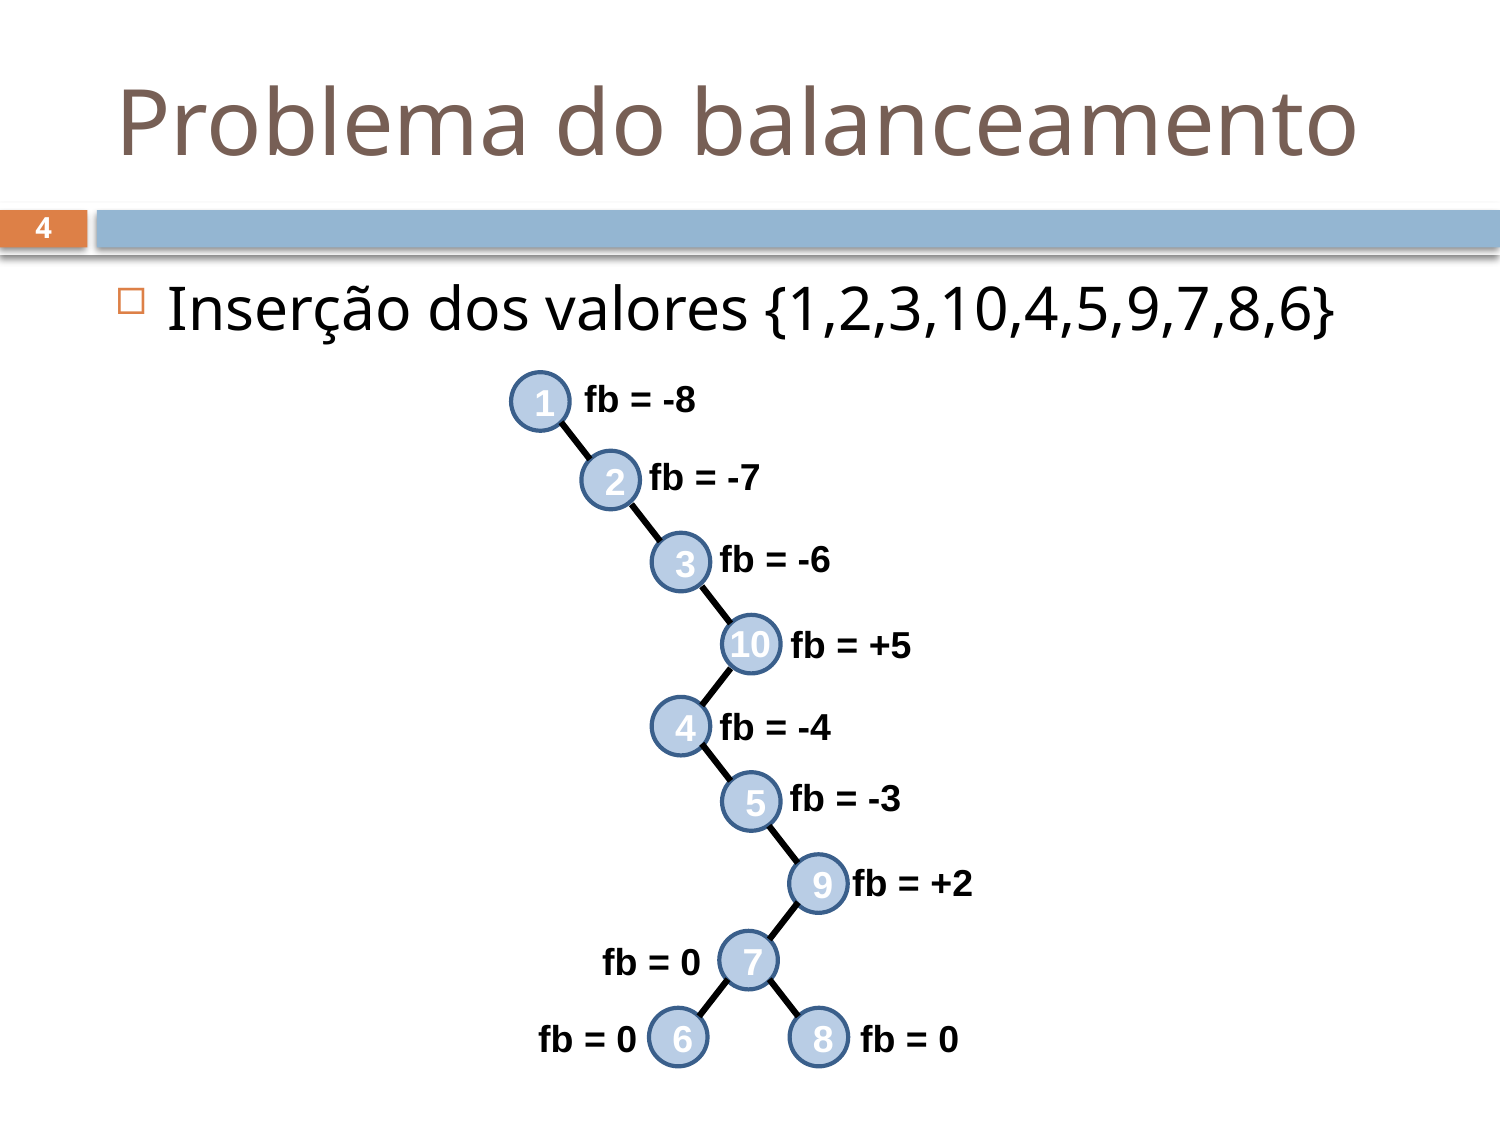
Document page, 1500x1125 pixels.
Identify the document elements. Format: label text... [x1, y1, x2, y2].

list Inserção dos valores {1,2,3,10,4,5,9,7,8,6} [100, 262, 1438, 1000]
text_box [510, 367, 990, 1069]
title Problema do balanceamento [100, 37, 1438, 200]
slide_number 4 [0, 208, 88, 249]
